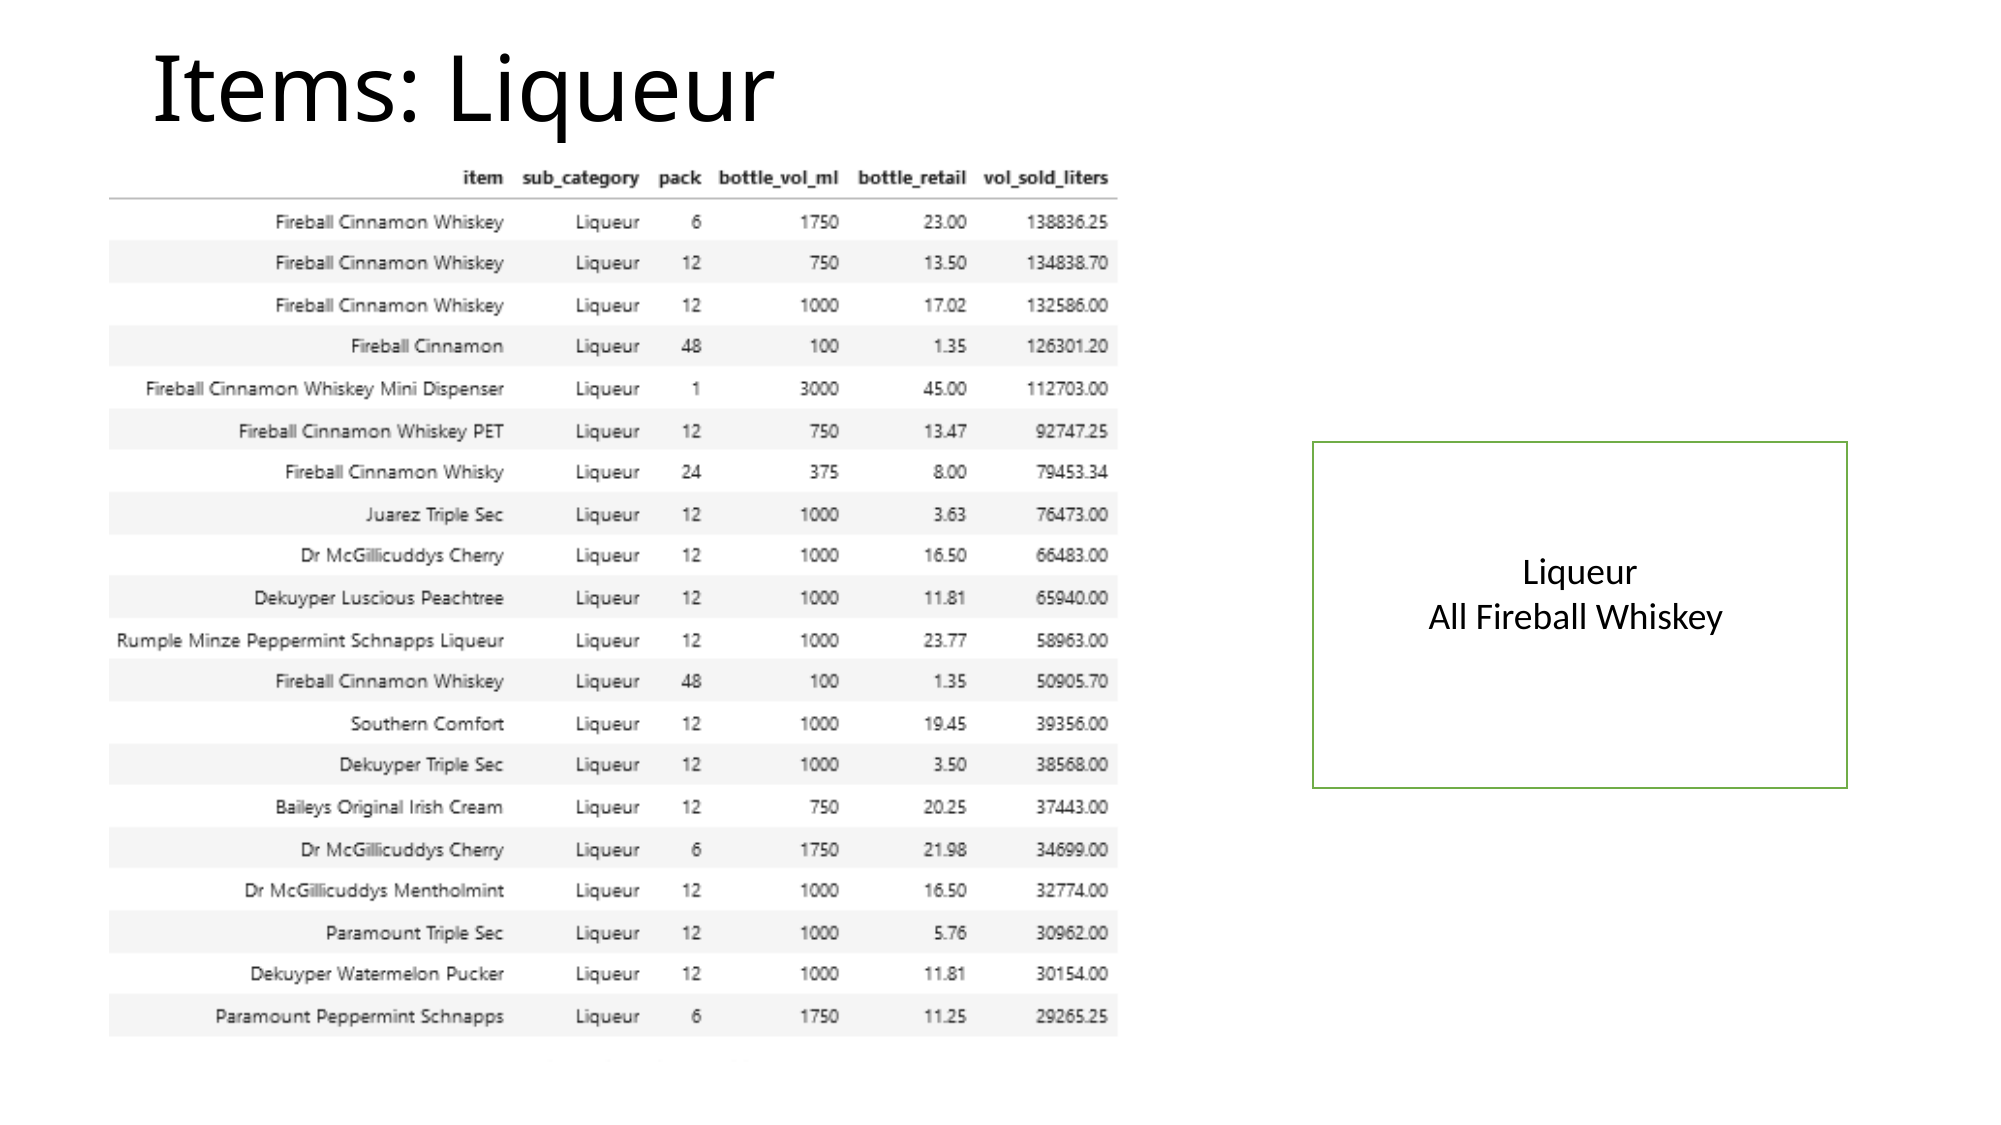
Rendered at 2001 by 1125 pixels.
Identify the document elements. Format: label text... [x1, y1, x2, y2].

text_box Liqueur All Fireball Whiskey [1312, 441, 1848, 789]
title Items: Liqueur [137, 31, 1863, 152]
picture [109, 167, 1149, 1062]
